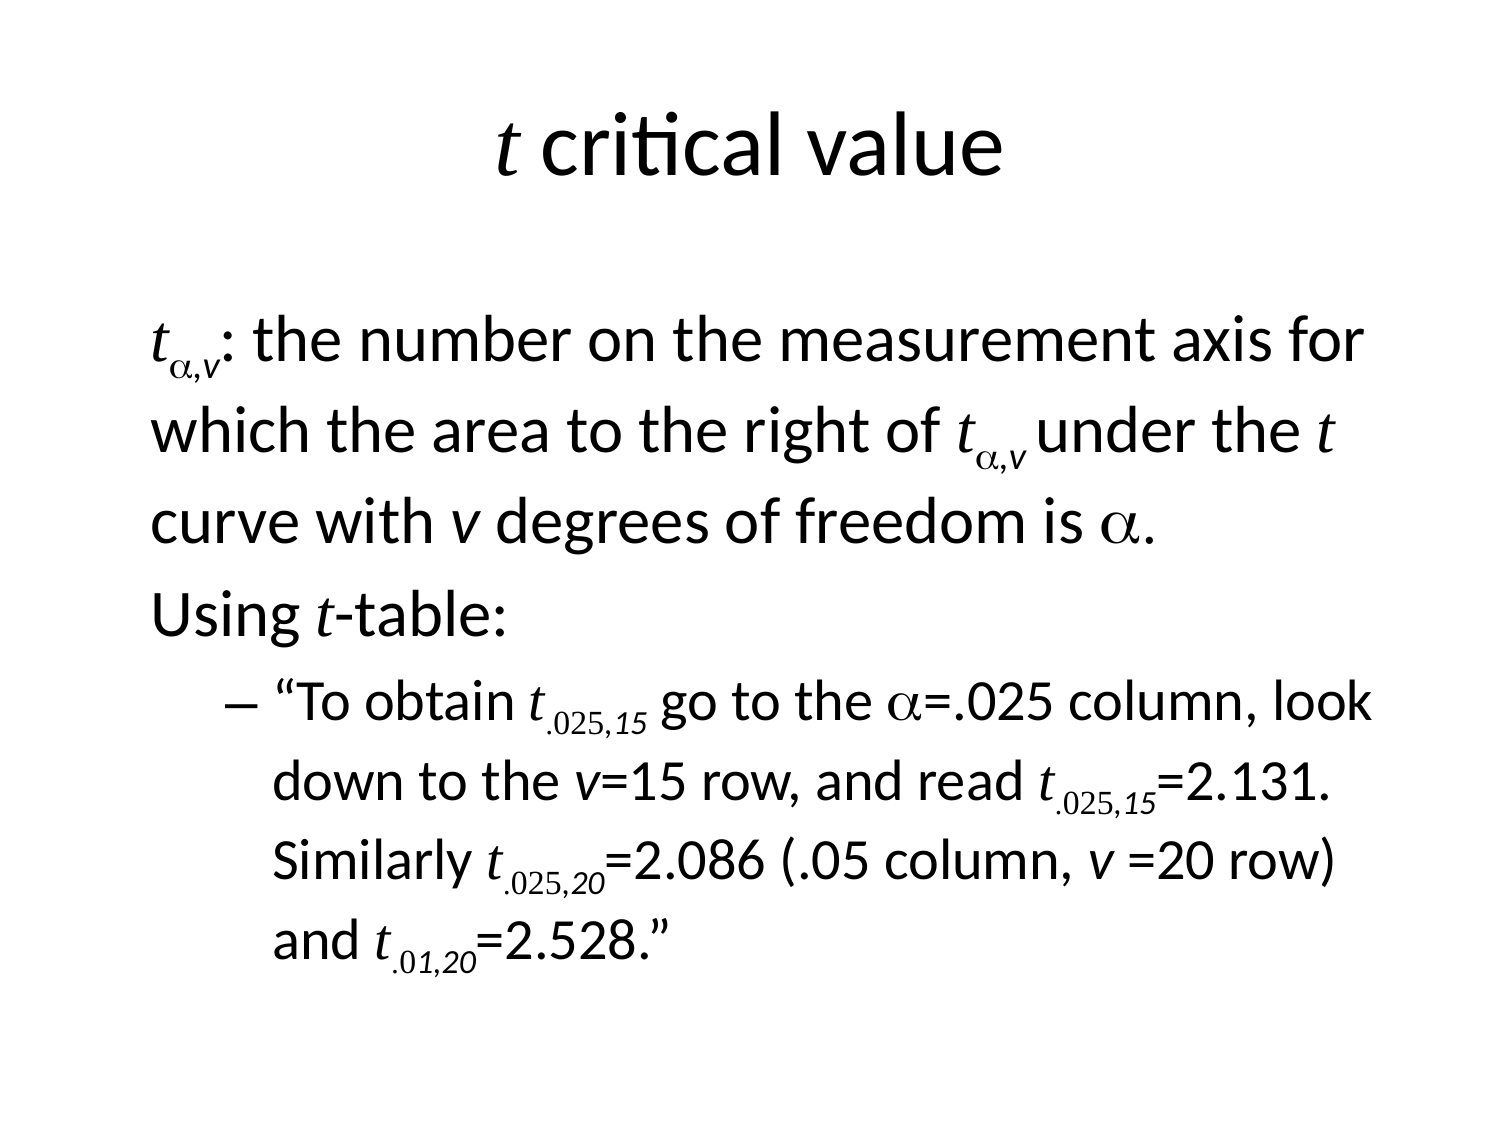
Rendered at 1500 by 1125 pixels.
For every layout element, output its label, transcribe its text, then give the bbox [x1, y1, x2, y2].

title t critical value [75, 45, 1425, 233]
list ta,v: the number on the measurement axis for which the area to the right of ta,v under the t curve with v degrees of freedom is a. Using t-table: “To obtain t.025,15 go to the a=.025 column, look down to the v=15 row, and read t.025,15=2.131. Similarly t.025,20=2.086 (.05 column, v =20 row) and t.01,20=2.528.” [135, 287, 1411, 963]
